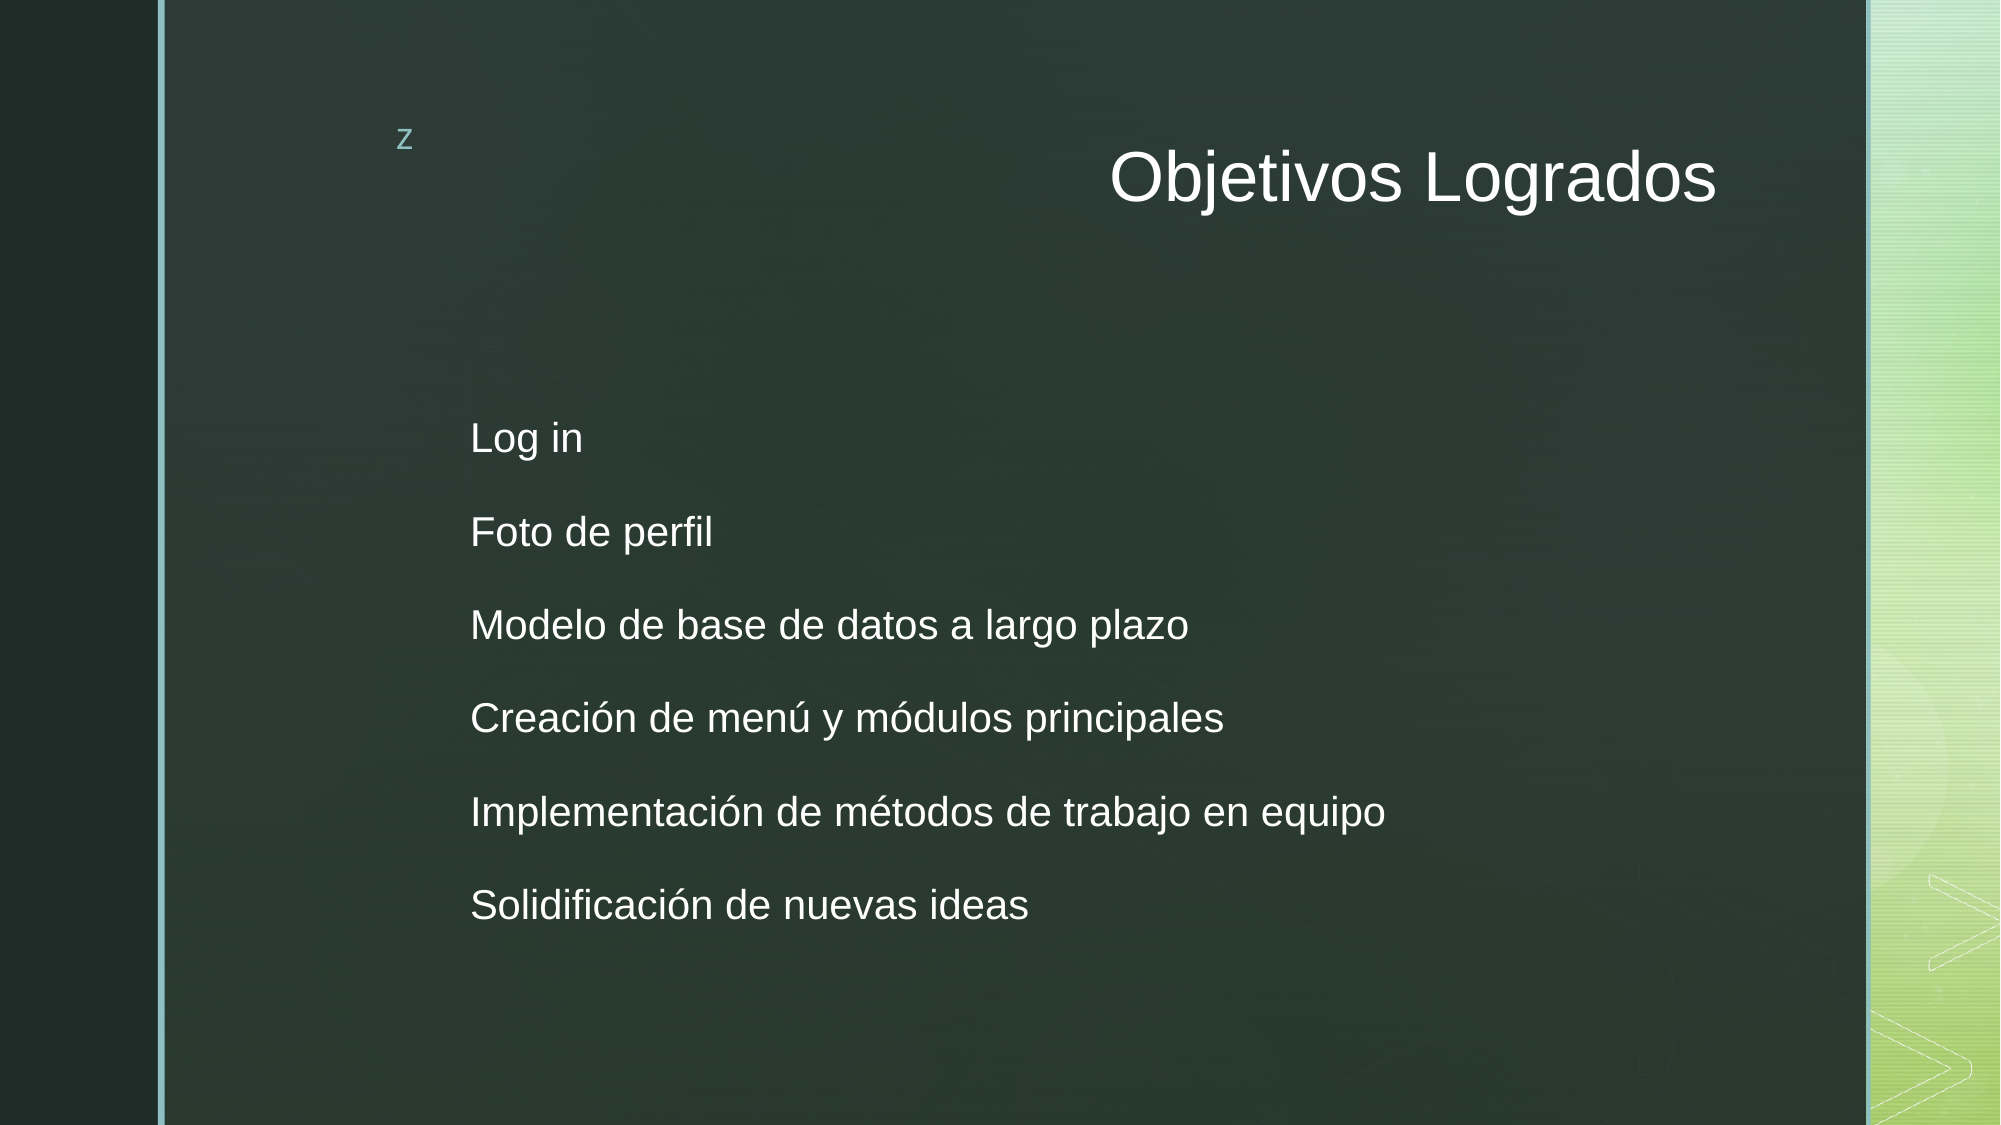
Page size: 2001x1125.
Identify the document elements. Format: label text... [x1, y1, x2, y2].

picture [1871, 0, 2001, 1125]
title Objetivos Logrados [428, 132, 1734, 310]
list Log in Foto de perfil Modelo de base de datos a largo plazo Creación de menú y módulos principales Implementación de métodos de trabajo en equipo Solidificación de nuevas ideas [454, 336, 1734, 993]
